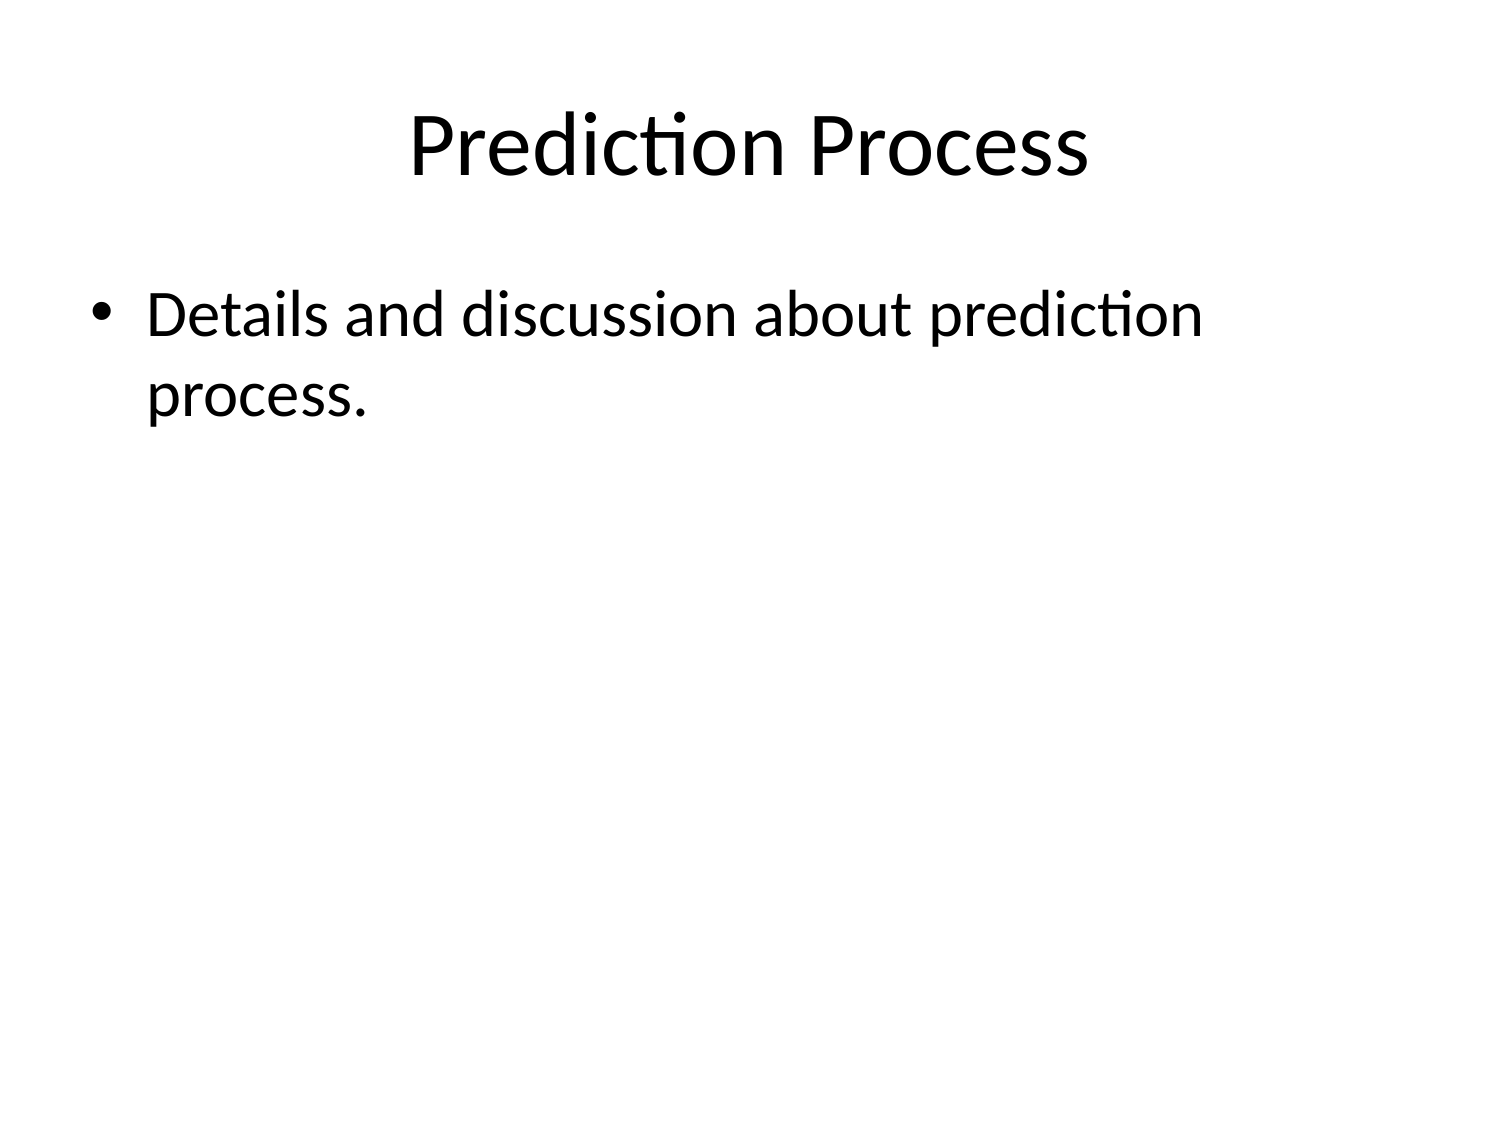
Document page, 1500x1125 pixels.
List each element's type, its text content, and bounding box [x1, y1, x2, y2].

list Details and discussion about prediction process. [75, 262, 1425, 1005]
title Prediction Process [75, 45, 1425, 233]
